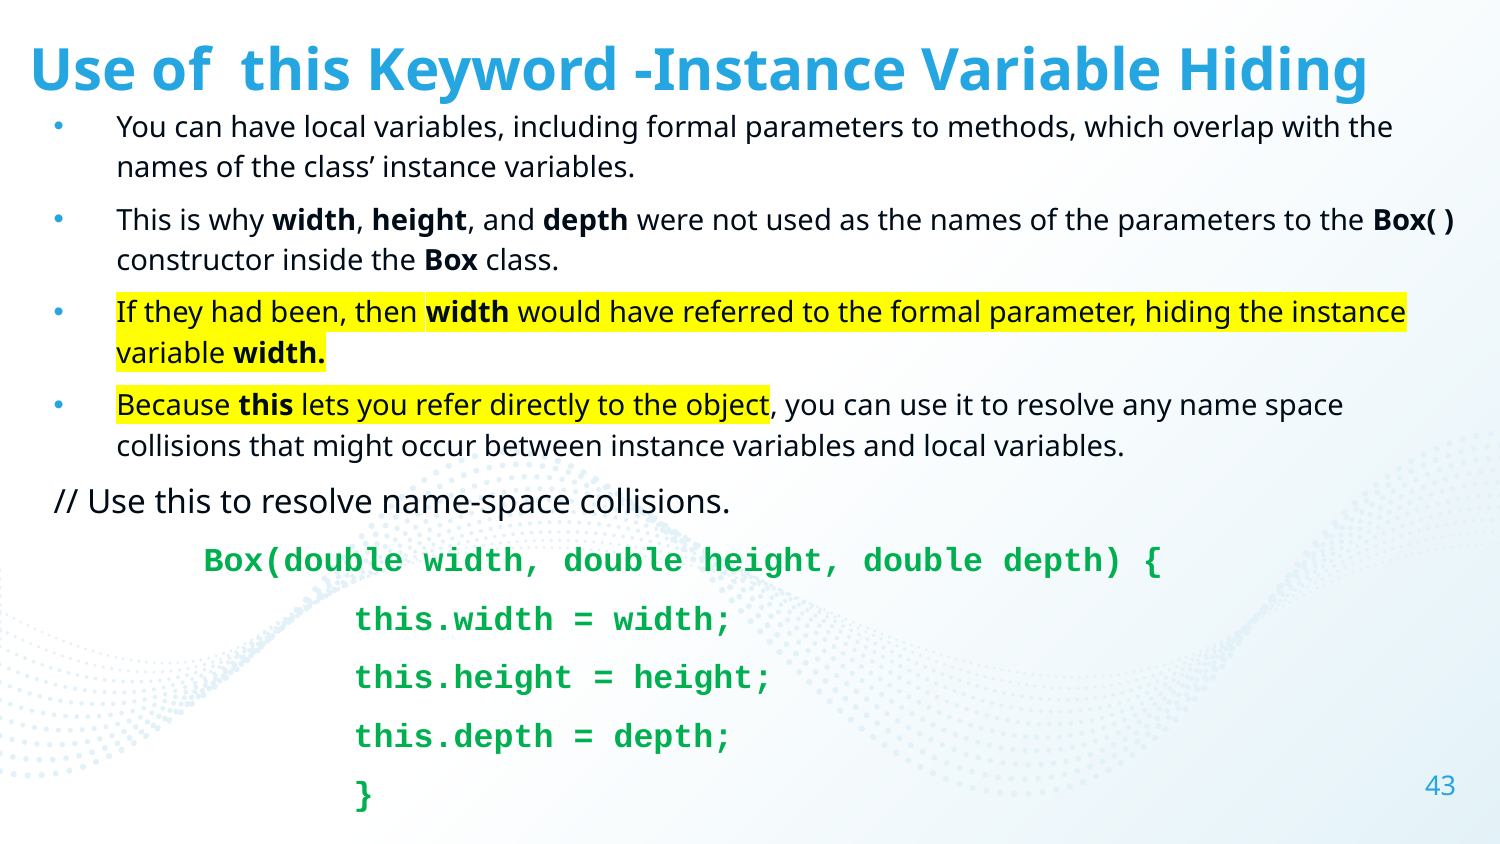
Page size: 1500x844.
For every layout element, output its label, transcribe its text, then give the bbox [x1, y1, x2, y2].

title Use of this Keyword -Instance Variable Hiding [29, 20, 1388, 103]
list You can have local variables, including formal parameters to methods, which overlap with the names of the class’ instance variables. This is why width, height, and depth were not used as the names of the parameters to the Box( ) constructor inside the Box class. If they had been, then width would have referred to the formal parameter, hiding the instance variable width. Because this lets you refer directly to the object, you can use it to resolve any name space collisions that might occur between instance variables and local variables. // Use this to resolve name-space collisions. Box(double width, double height, double depth) { this.width = width; this.height = height; this.depth = depth; } [41, 102, 1471, 824]
slide_number 43 [1366, 754, 1457, 819]
